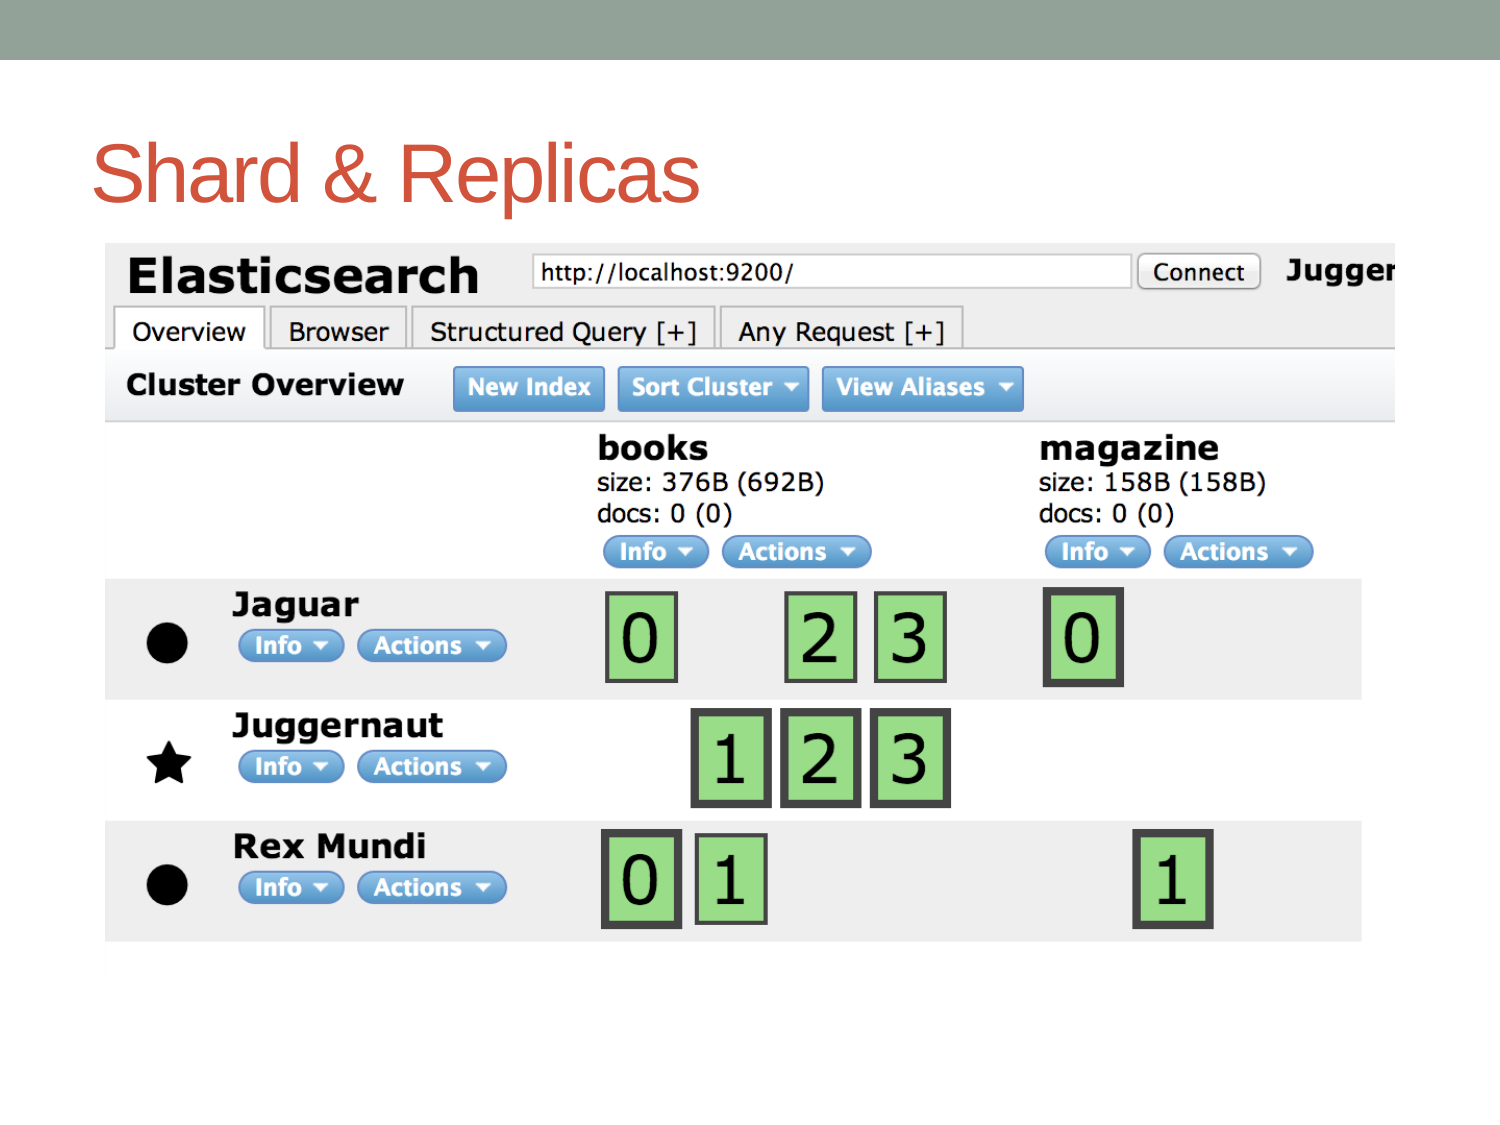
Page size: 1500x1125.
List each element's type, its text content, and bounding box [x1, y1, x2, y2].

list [104, 243, 1395, 976]
title Shard & Replicas [75, 87, 1425, 250]
